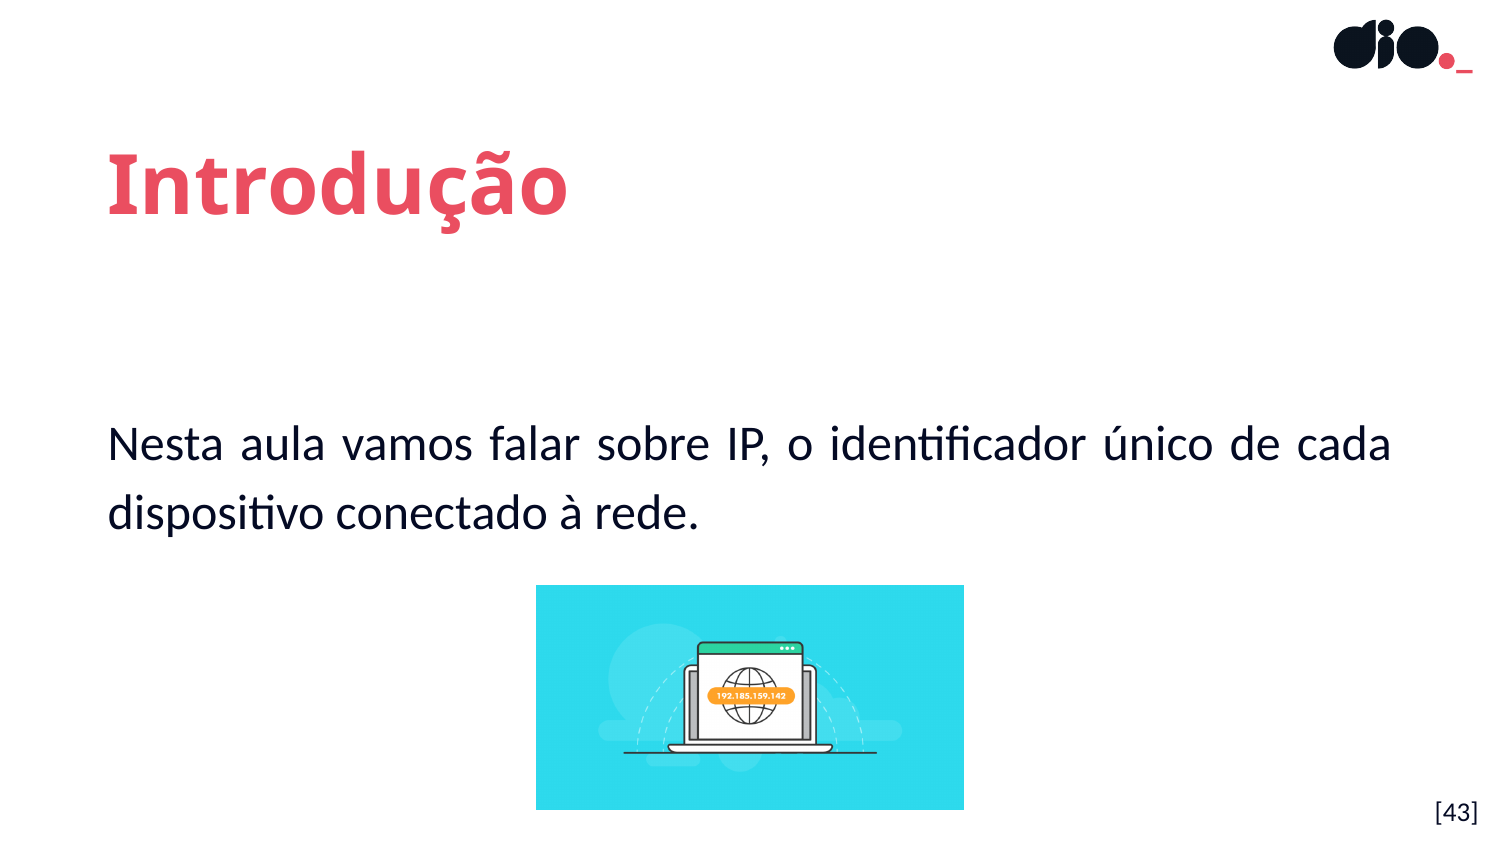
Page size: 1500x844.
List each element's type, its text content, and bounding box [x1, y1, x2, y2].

picture [1333, 19, 1473, 74]
text_box Introdução [92, 104, 1408, 243]
slide_number [43] [1403, 779, 1494, 844]
text_box Nesta aula vamos falar sobre IP, o identificador único de cada dispositivo conectado à rede. [92, 243, 1408, 698]
picture [536, 585, 964, 810]
